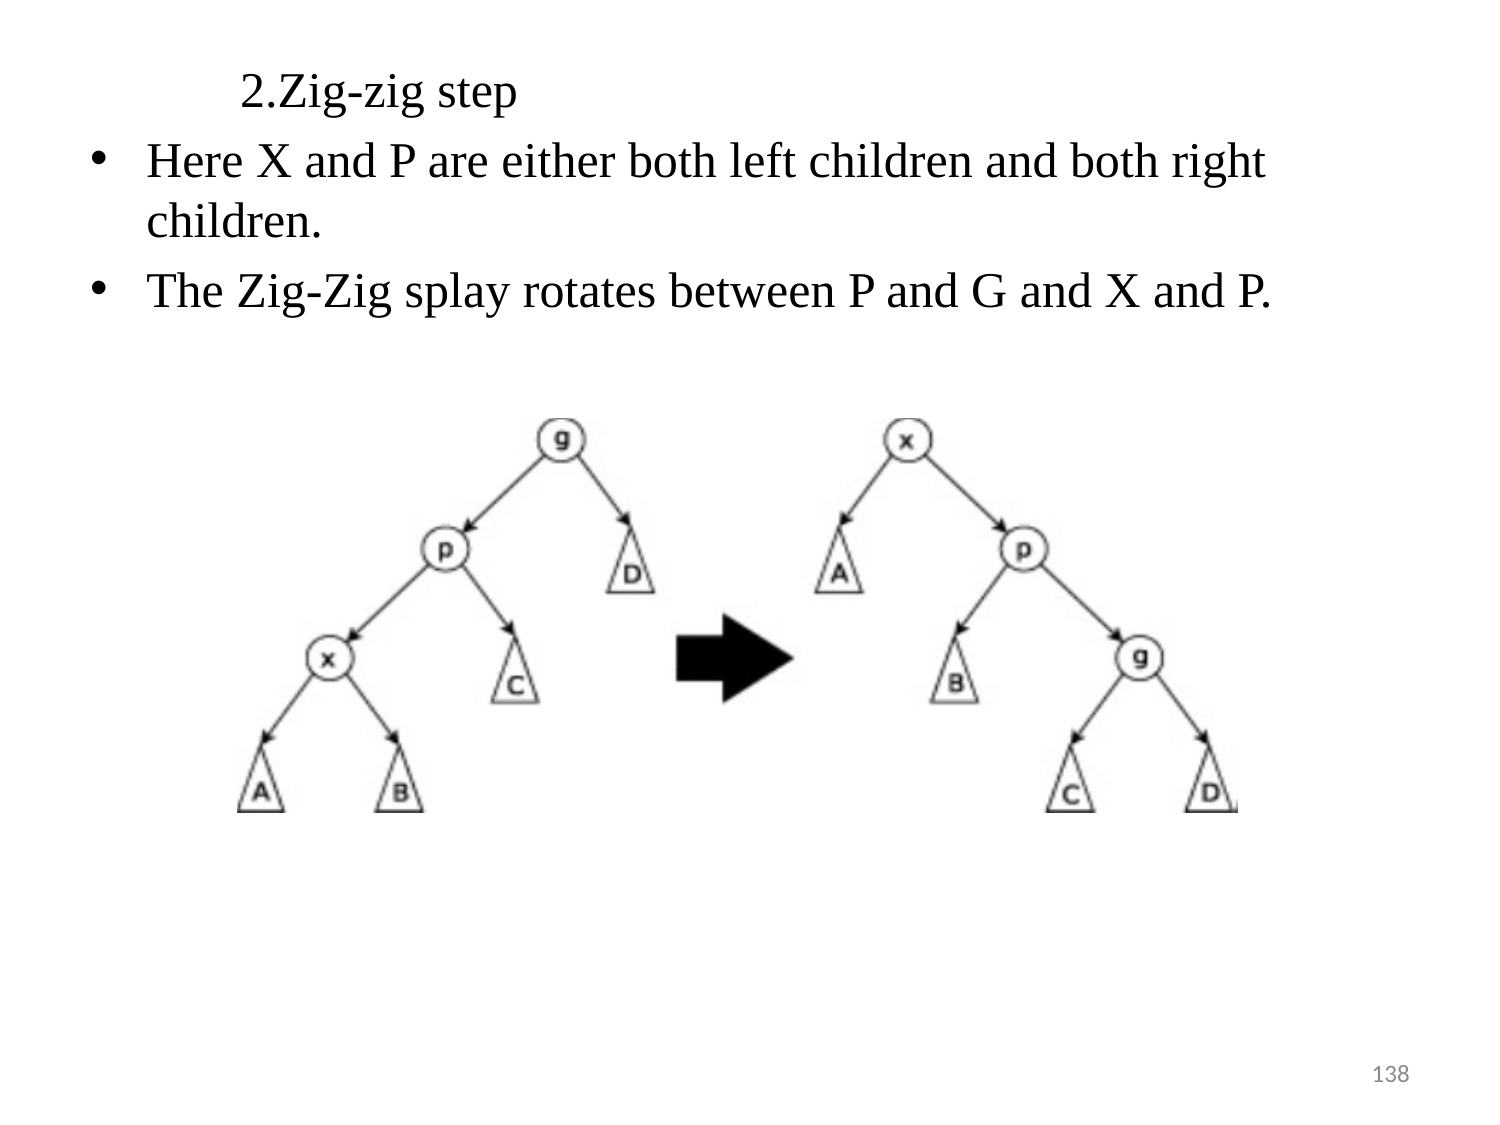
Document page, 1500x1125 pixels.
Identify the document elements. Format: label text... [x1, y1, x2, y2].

picture [237, 418, 1238, 813]
list 2.Zig-zig step Here X and P are either both left children and both right children. The Zig-Zig splay rotates between P and G and X and P. [75, 50, 1425, 1063]
slide_number 138 [1074, 1042, 1425, 1103]
